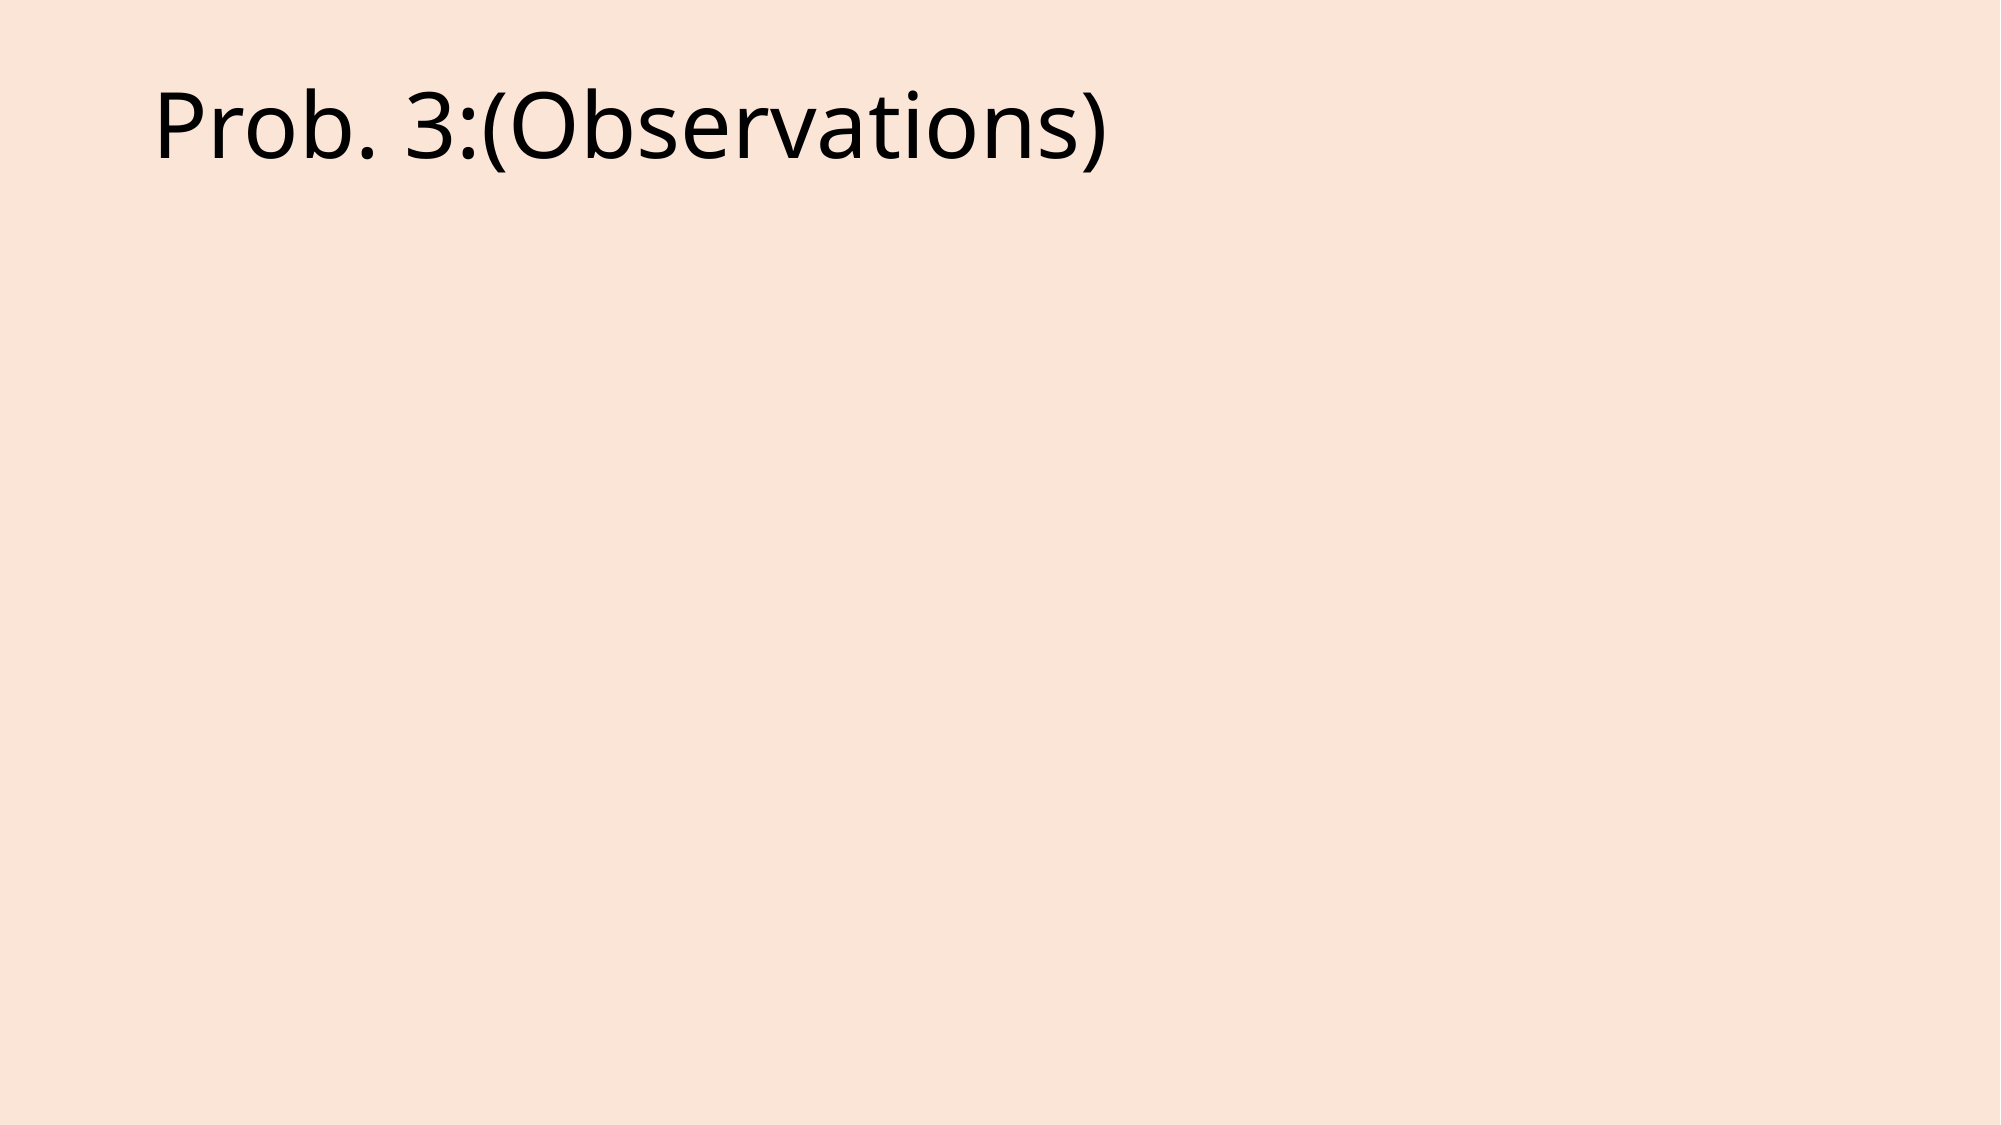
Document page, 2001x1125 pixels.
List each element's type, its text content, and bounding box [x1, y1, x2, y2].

title Prob. 3:(Observations) [137, 59, 1863, 197]
